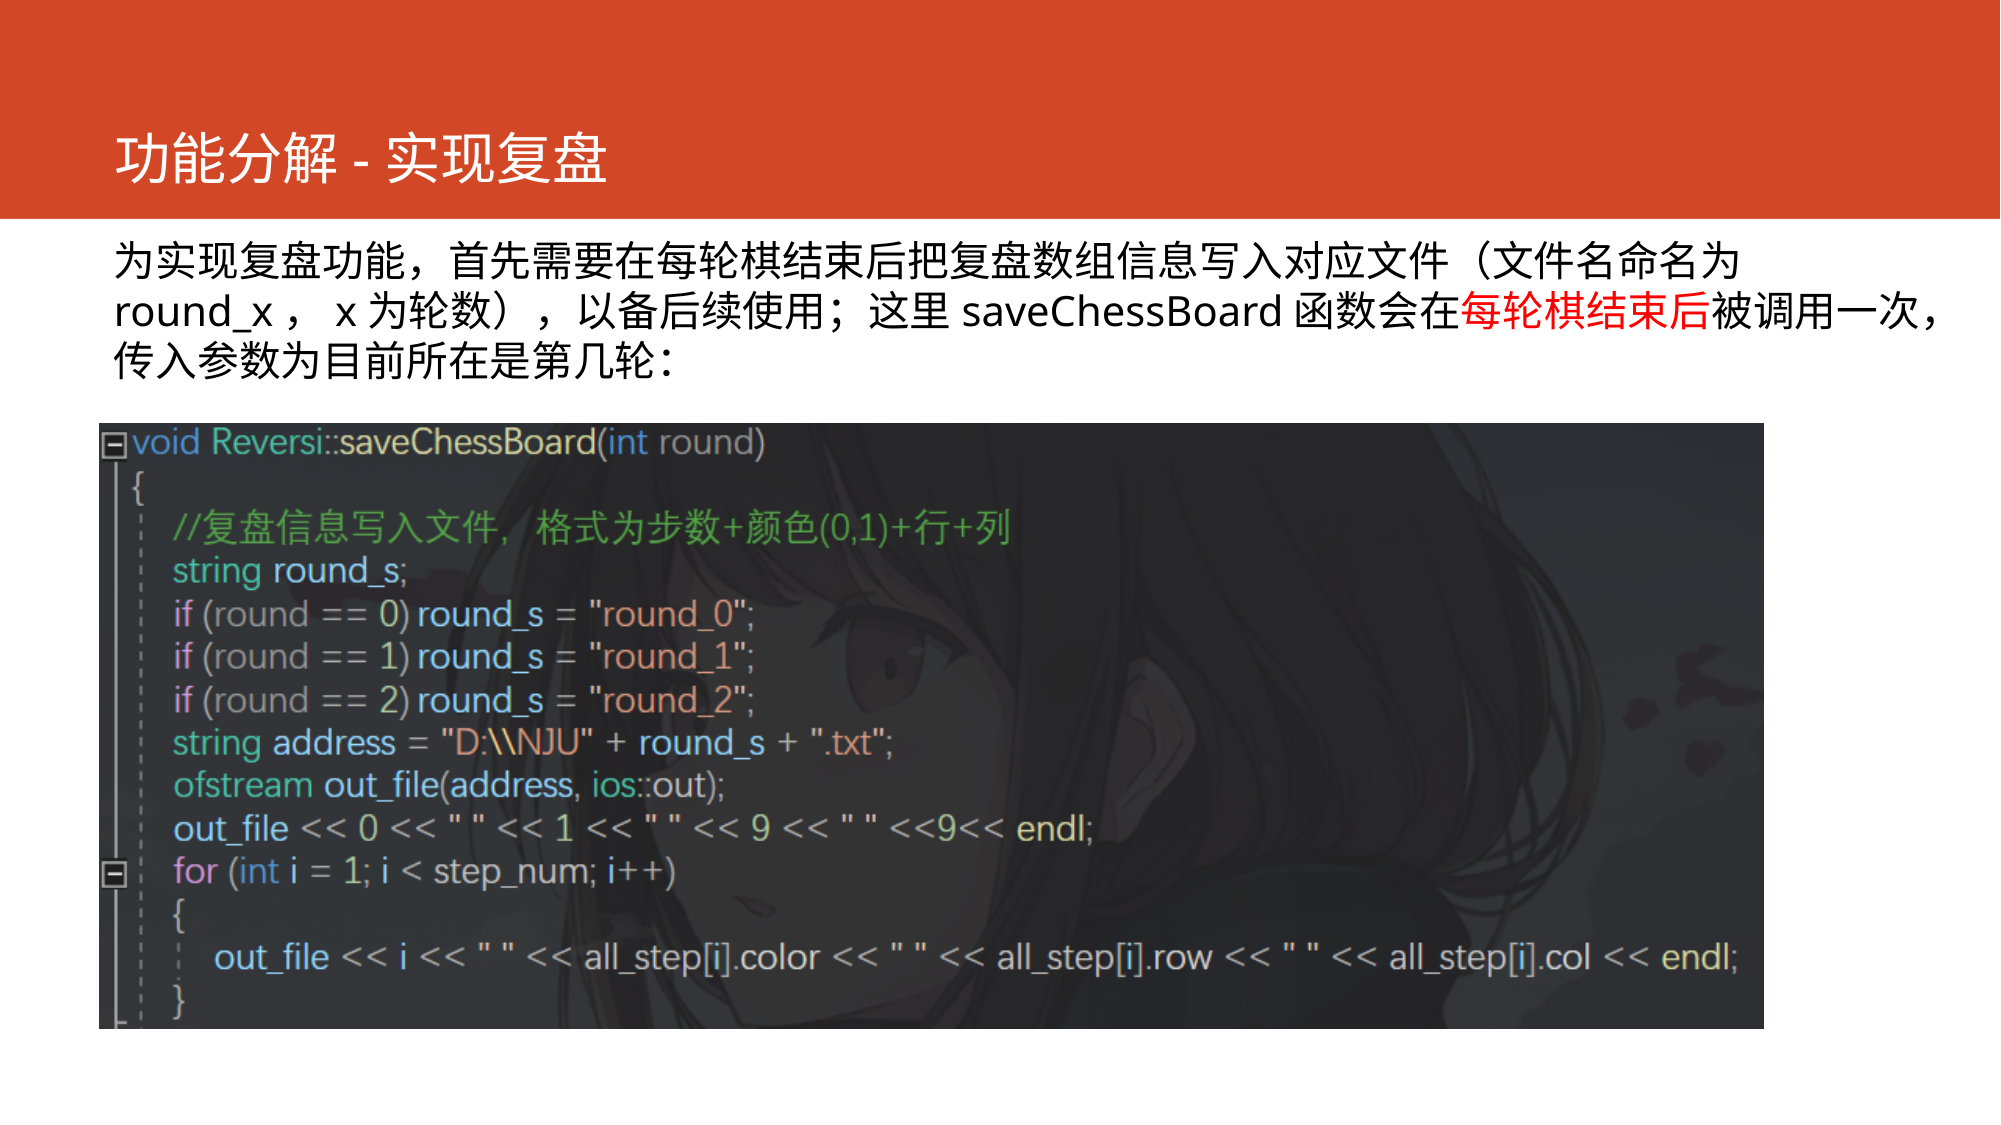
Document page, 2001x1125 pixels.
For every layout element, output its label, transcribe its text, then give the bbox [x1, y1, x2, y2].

text_box 为实现复盘功能，首先需要在每轮棋结束后把复盘数组信息写入对应文件（文件名命名为round_x，x为轮数），以备后续使用；这里saveChessBoard函数会在每轮棋结束后被调用一次，传入参数为目前所在是第几轮： [99, 227, 1967, 393]
title 功能分解-实现复盘 [99, 0, 1863, 199]
picture [99, 423, 1764, 1029]
